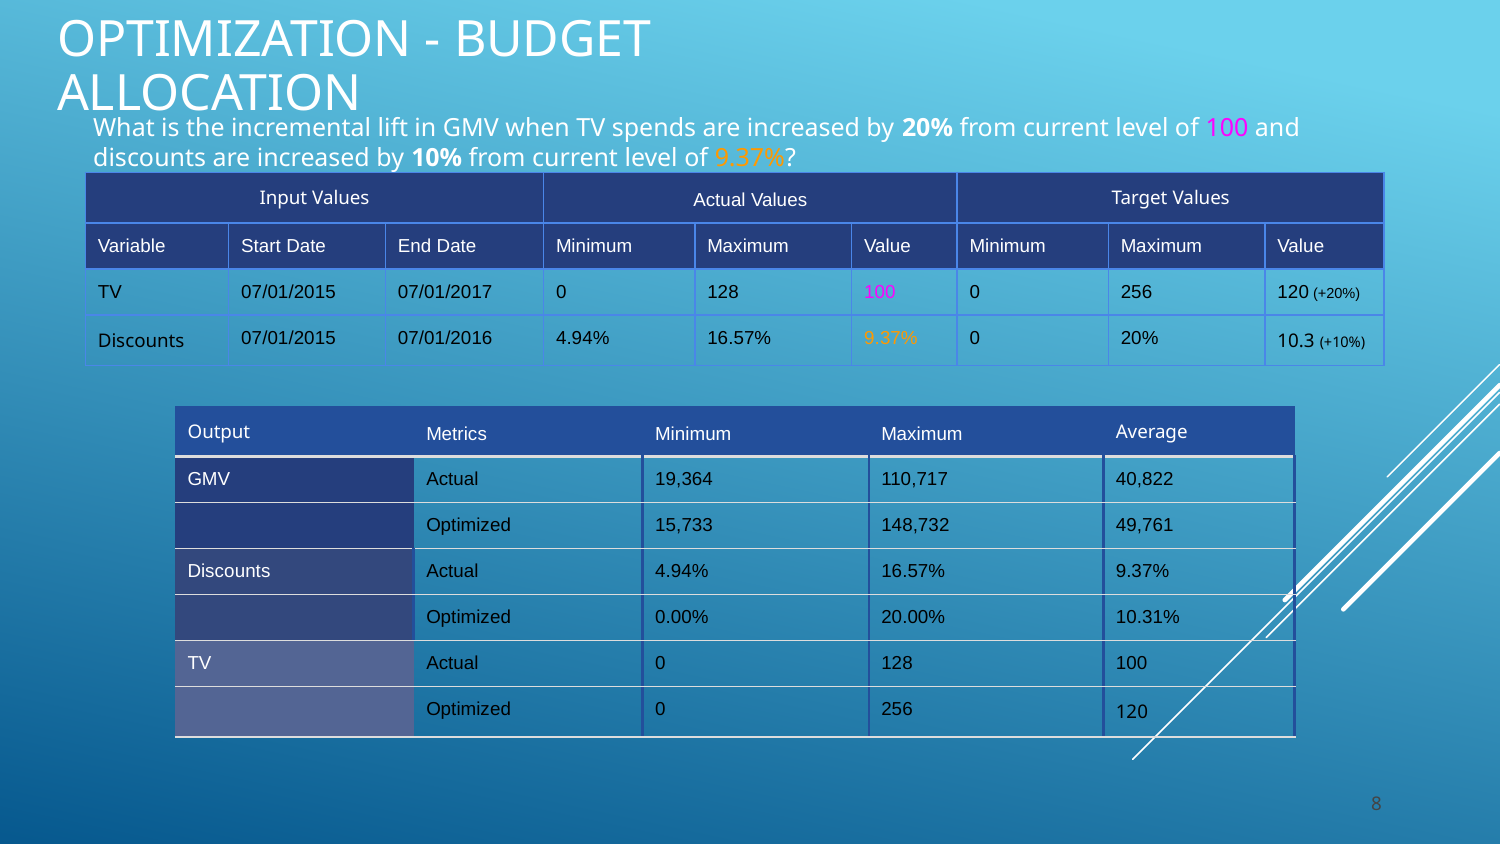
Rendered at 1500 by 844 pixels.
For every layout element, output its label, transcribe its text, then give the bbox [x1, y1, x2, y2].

table_cell Variable [86, 224, 228, 268]
table_cell 256 [1109, 270, 1264, 314]
table_cell 49,761 [1105, 503, 1293, 548]
table_cell Actual [414, 641, 641, 686]
table_cell Discounts [175, 549, 412, 594]
table_cell 100 [852, 270, 956, 314]
table_cell [175, 503, 414, 548]
table_cell Maximum [696, 224, 851, 268]
table_cell Actual [414, 458, 641, 502]
table_cell Value [852, 224, 956, 268]
table_cell 0 [958, 316, 1108, 365]
table_cell TV [86, 270, 228, 314]
table_cell 07/01/2015 [229, 316, 385, 365]
table_cell 4.94% [644, 549, 868, 594]
table_cell Maximum [1109, 224, 1264, 268]
table_cell 0 [958, 270, 1108, 314]
table_header Maximum [869, 406, 1103, 455]
table_cell 0 [644, 641, 868, 686]
table_cell 148,732 [870, 503, 1102, 548]
table_cell 0 [544, 270, 694, 314]
table_header Output [175, 406, 414, 455]
table_cell Discounts [86, 316, 228, 365]
table_cell 256 [870, 687, 1102, 736]
table_cell 07/01/2015 [229, 270, 385, 314]
table_cell 16.57% [870, 549, 1102, 594]
table_cell 100 [1105, 641, 1293, 686]
table_header Input Values [86, 200, 543, 222]
slide_number 8 [1059, 782, 1397, 827]
table_cell 10.31% [1105, 595, 1293, 640]
table_cell 110,717 [870, 458, 1102, 502]
table_cell 07/01/2017 [386, 270, 543, 314]
table_cell [175, 595, 412, 640]
table_cell 4.94% [544, 316, 694, 365]
table_cell 16.57% [696, 316, 851, 365]
table_cell Value [1266, 224, 1383, 268]
table_header Minimum [643, 406, 869, 455]
table_cell Minimum [958, 224, 1108, 268]
table_cell 128 [696, 270, 851, 314]
table_header Average [1103, 406, 1295, 455]
text_box What is the incremental lift in GMV when TV spends are increased by 20% from current level of 100 and discounts are increased by 10% from current level of 9.37%? [78, 96, 1416, 200]
table_cell Start Date [229, 224, 385, 268]
table_cell Actual [415, 549, 641, 594]
table_cell 15,733 [644, 503, 868, 548]
table_cell 07/01/2016 [386, 316, 543, 365]
table_cell 20.00% [870, 595, 1102, 640]
table_cell 120 [1105, 687, 1293, 736]
table_cell 40,822 [1105, 458, 1293, 502]
table_cell 20% [1109, 316, 1264, 365]
table_cell 19,364 [644, 458, 868, 502]
table_header Actual Values [544, 200, 956, 222]
table_cell 10.3 (+10%) [1266, 316, 1383, 365]
table_cell 128 [870, 641, 1102, 686]
table_cell Optimized [415, 595, 641, 640]
table_cell 120 (+20%) [1266, 270, 1383, 314]
table_cell Optimized [414, 503, 641, 548]
table_cell Minimum [544, 224, 694, 268]
table_cell Optimized [414, 687, 641, 736]
table_cell TV [175, 641, 414, 686]
table_cell [175, 687, 414, 736]
title Optimization - Budget Allocation [41, 35, 886, 99]
table_cell 0 [644, 687, 868, 736]
table_cell 9.37% [1105, 549, 1293, 594]
table_cell 0.00% [644, 595, 868, 640]
table_header Metrics [414, 406, 643, 455]
table_cell End Date [386, 224, 543, 268]
table_cell 9.37% [852, 316, 956, 365]
table_cell GMV [175, 458, 414, 502]
table_header Target Values [958, 200, 1383, 222]
